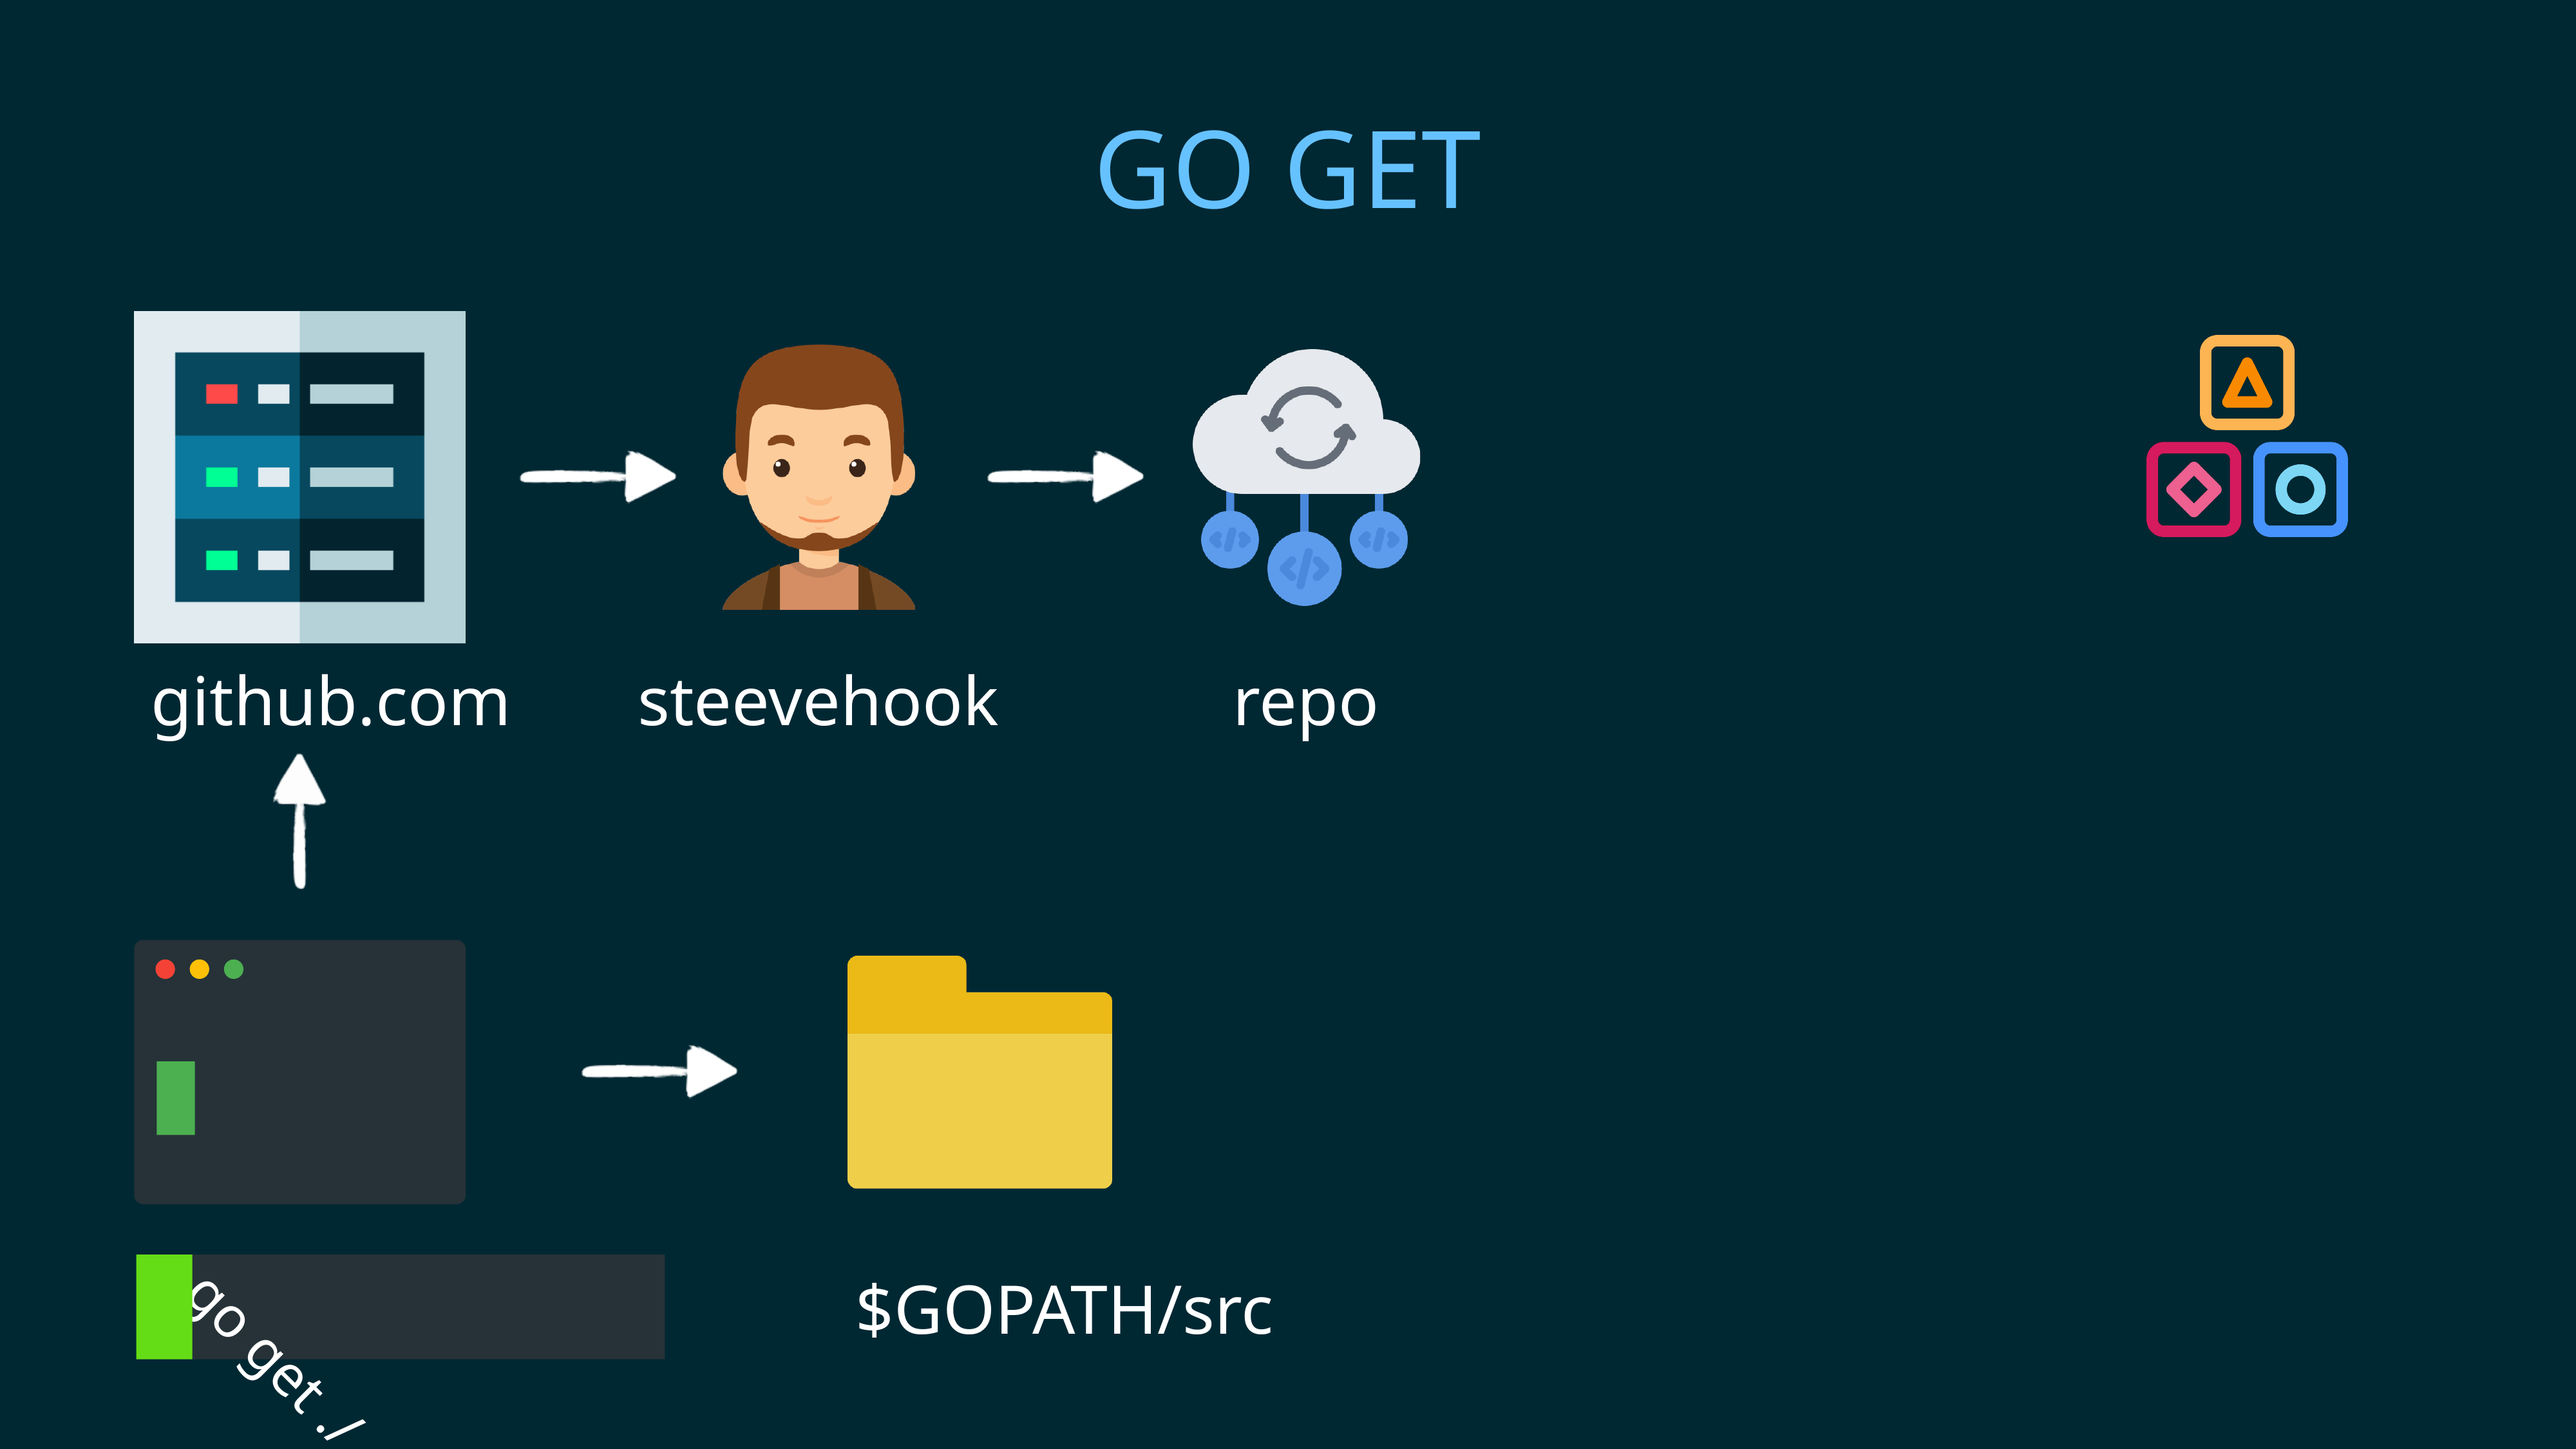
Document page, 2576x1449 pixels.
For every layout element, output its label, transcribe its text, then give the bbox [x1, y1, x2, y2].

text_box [136, 1254, 665, 1442]
text_box $GOPATH/src [848, 1259, 1282, 1355]
picture [723, 345, 914, 609]
text_box steevehook [630, 650, 1007, 746]
text_box repo [1225, 650, 1387, 746]
picture [135, 312, 465, 643]
picture [274, 753, 326, 889]
text_box github.com [143, 650, 520, 746]
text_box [134, 940, 466, 1205]
picture [520, 451, 676, 503]
picture [2200, 336, 2295, 430]
title Go get [876, 118, 1700, 255]
picture [987, 451, 1144, 503]
picture [2253, 442, 2347, 536]
picture [2147, 442, 2241, 536]
picture [582, 1046, 737, 1098]
picture [1193, 350, 1420, 605]
picture [848, 956, 1112, 1188]
